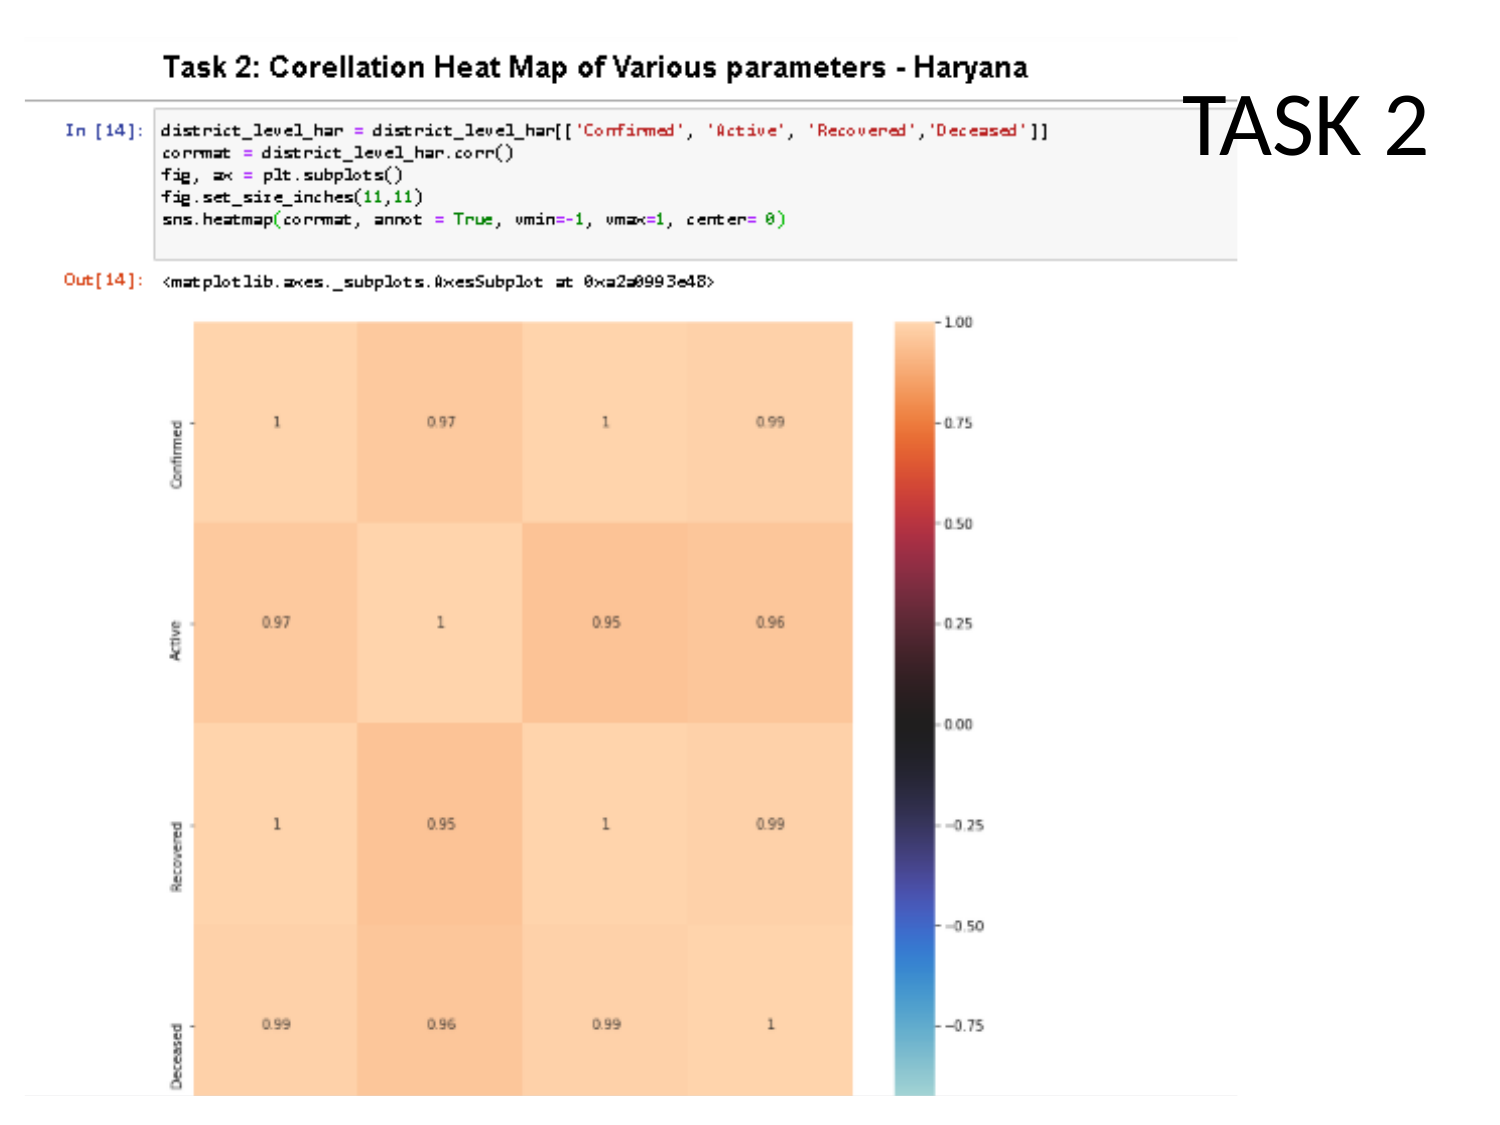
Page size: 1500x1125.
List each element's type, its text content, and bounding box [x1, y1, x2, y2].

picture [24, 37, 1238, 1096]
title TASK 2 [1149, 24, 1463, 213]
